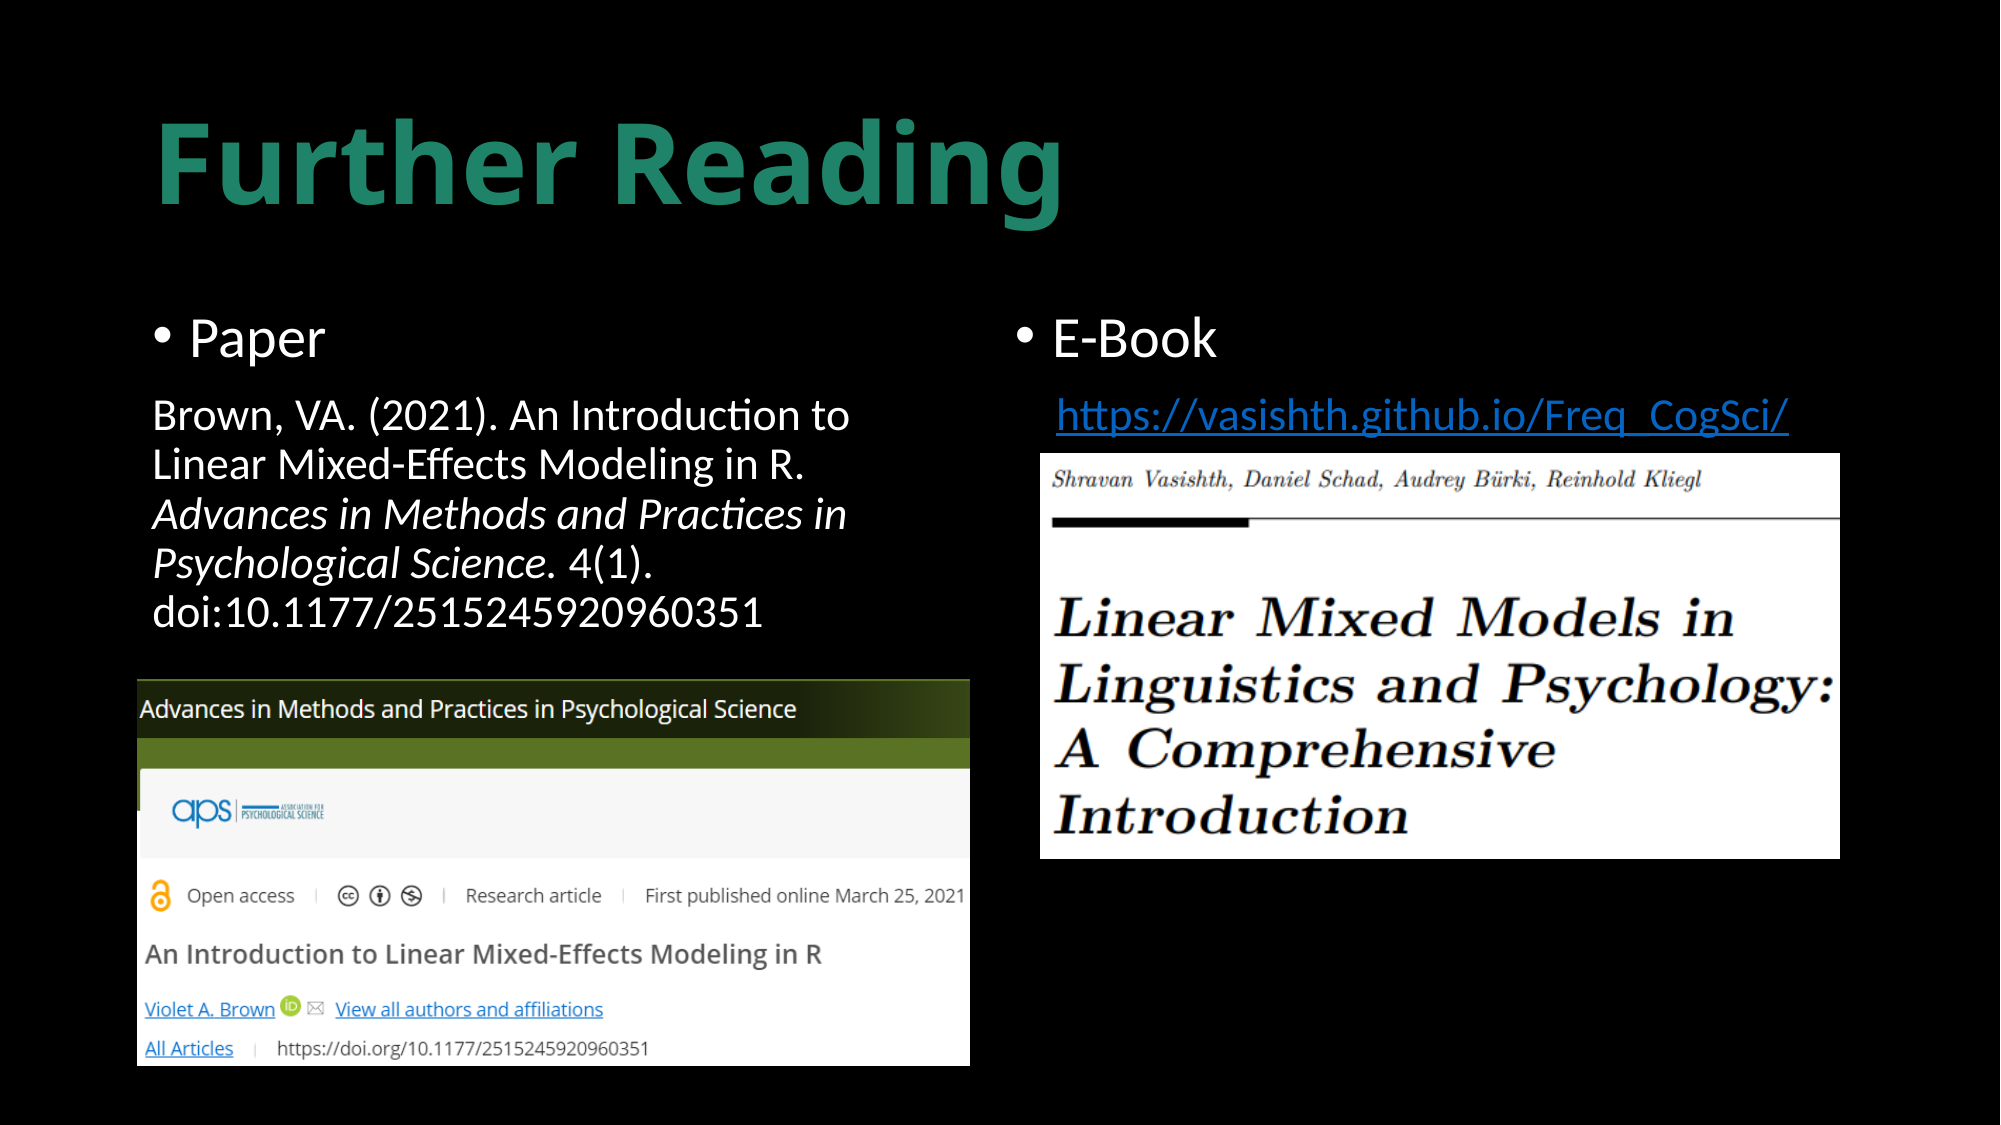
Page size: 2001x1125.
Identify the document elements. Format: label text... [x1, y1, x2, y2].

picture [137, 679, 970, 1066]
title Further Reading [137, 59, 1863, 278]
picture [1040, 453, 1840, 859]
list Paper Brown, VA. (2021). An Introduction to Linear Mixed-Effects Modeling in R. Advances in Methods and Practices in Psychological Science. 4(1). doi:10.1177/2515245920960351 [137, 299, 988, 1014]
list E-Book https://vasishth.github.io/Freq_CogSci/ [999, 299, 1923, 1014]
